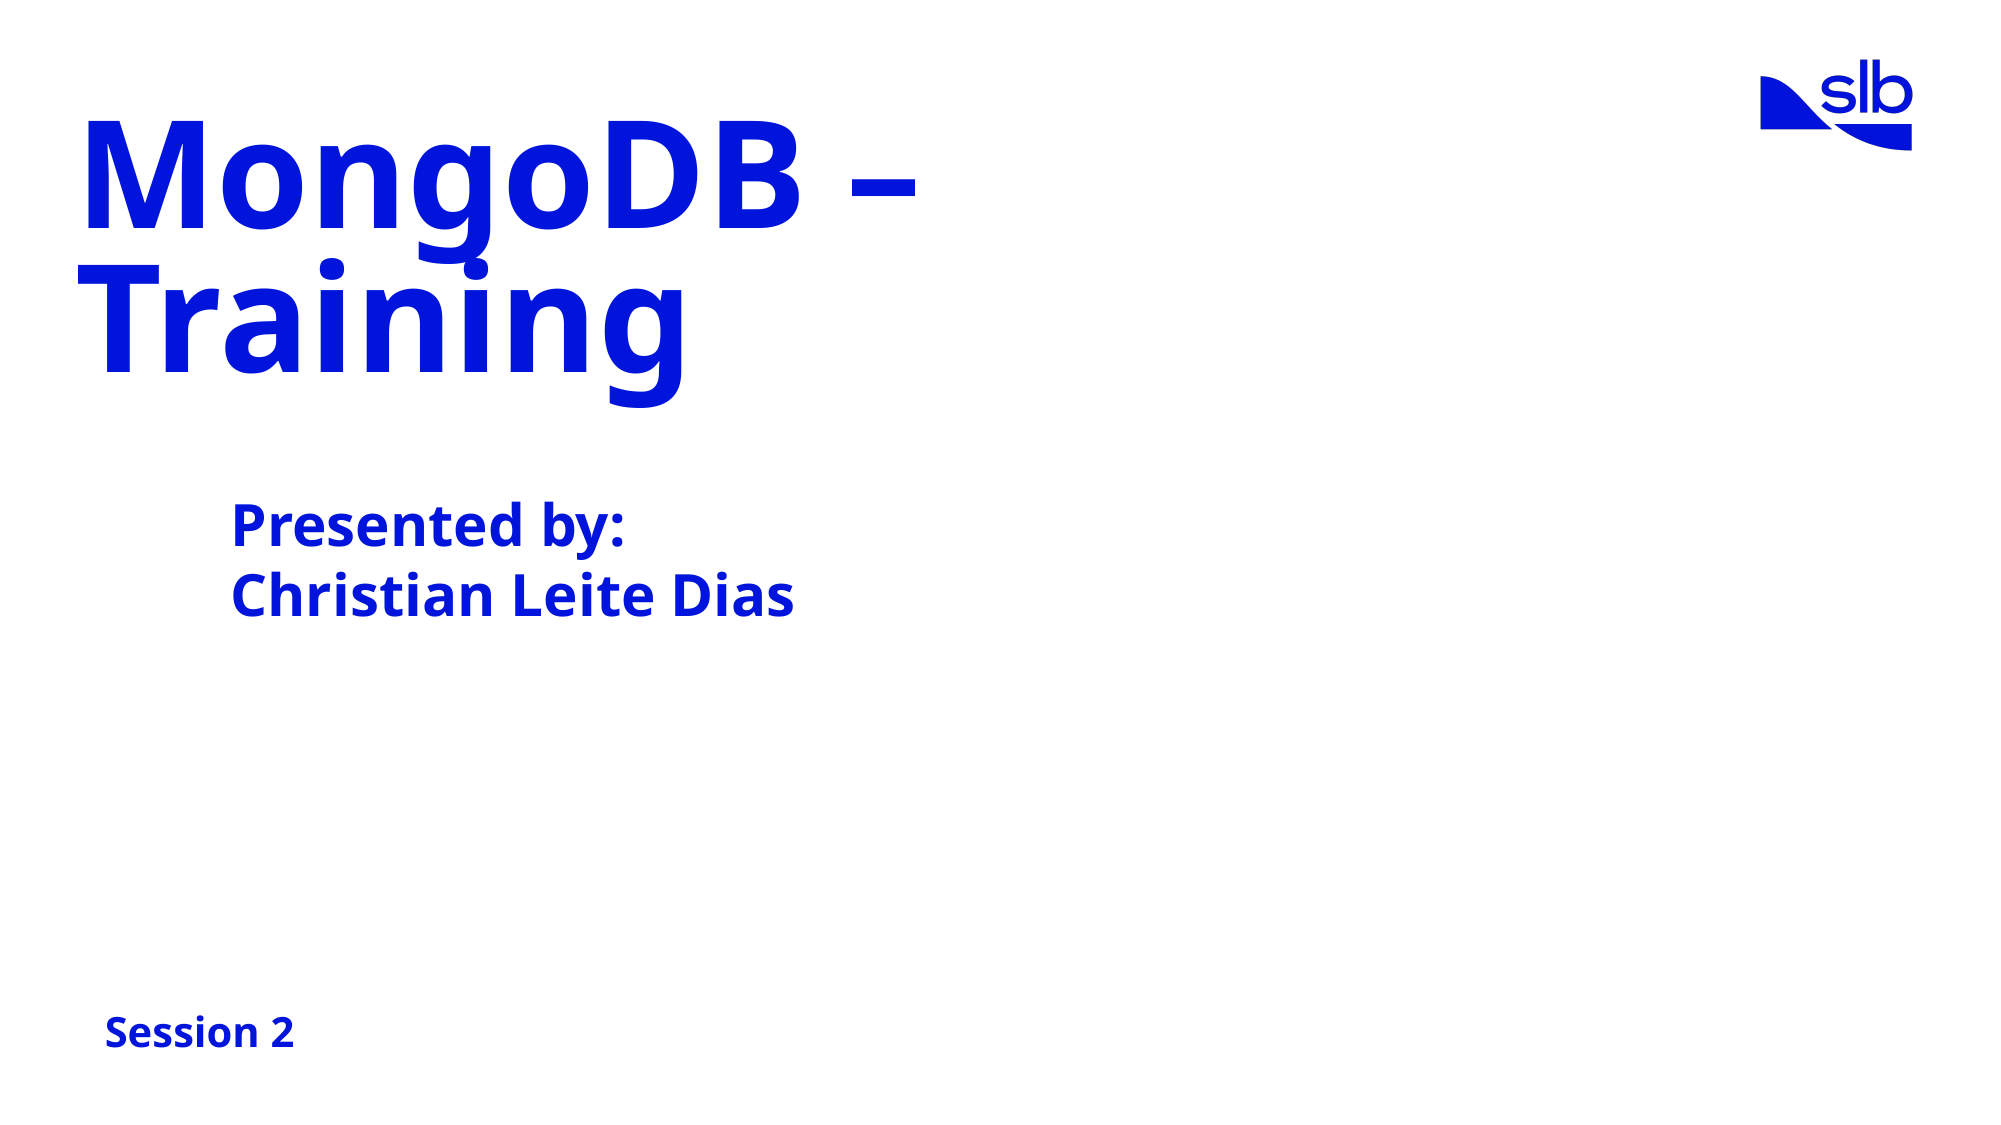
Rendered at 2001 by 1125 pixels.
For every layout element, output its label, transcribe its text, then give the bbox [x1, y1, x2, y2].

title MongoDB – Training [75, 113, 1575, 289]
text_box Presented by: Christian Leite Dias [230, 487, 898, 628]
subtitle Session 2 [104, 1009, 1605, 1058]
picture [1734, 33, 1939, 177]
